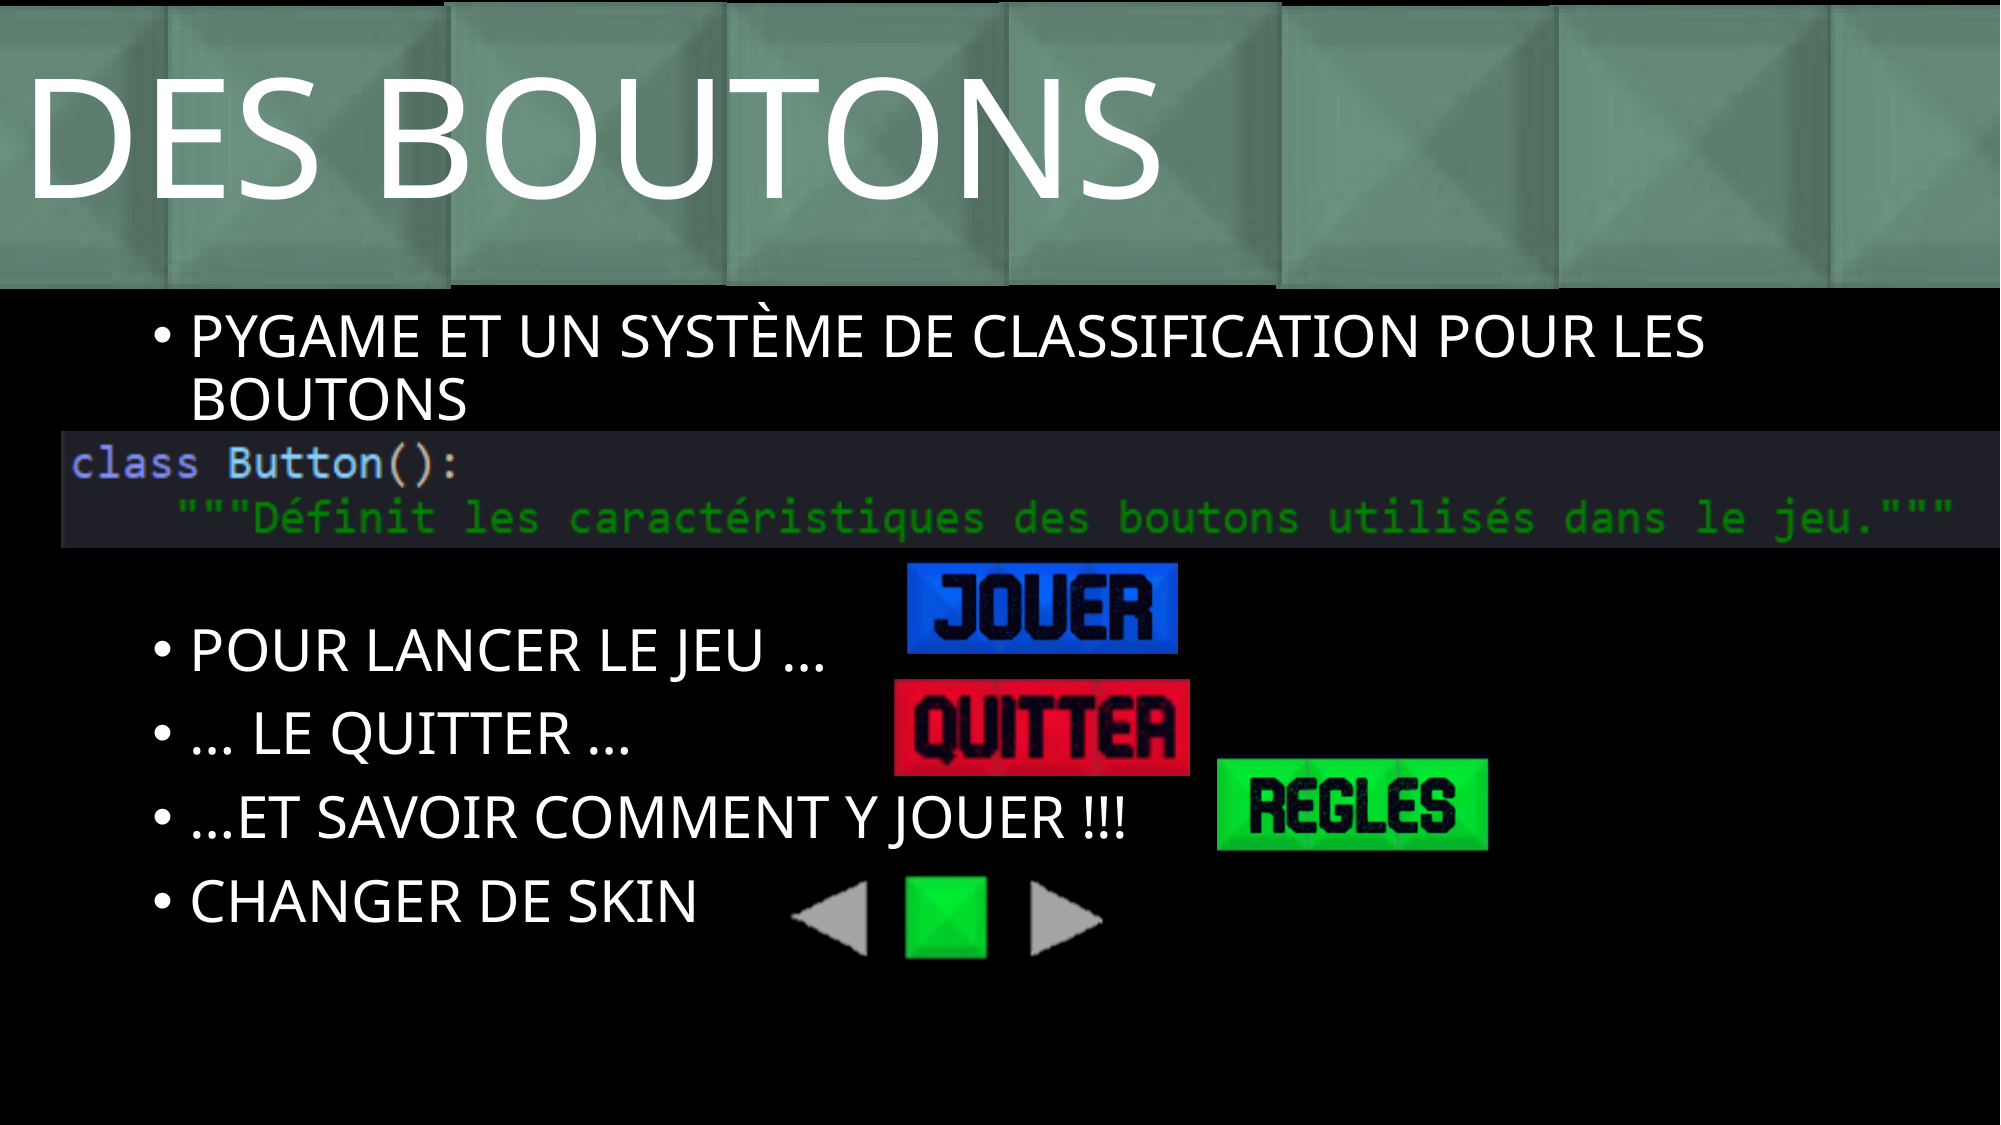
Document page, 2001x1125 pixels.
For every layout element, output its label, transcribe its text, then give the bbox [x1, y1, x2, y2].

list PYGAME ET UN SYSTÈME DE CLASSIFICATION POUR LES BOUTONS POUR LANCER LE JEU … … LE QUITTER … …ET SAVOIR COMMENT Y JOUER !!! CHANGER DE SKIN [137, 299, 1863, 431]
list PYGAME ET UN SYSTÈME DE CLASSIFICATION POUR LES BOUTONS POUR LANCER LE JEU … … LE QUITTER … …ET SAVOIR COMMENT Y JOUER !!! CHANGER DE SKIN [137, 548, 1863, 1014]
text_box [0, 2, 2000, 289]
picture [894, 678, 1190, 776]
picture [907, 560, 1178, 655]
picture [1216, 754, 1491, 852]
picture [786, 864, 1109, 970]
picture [61, 431, 2000, 548]
